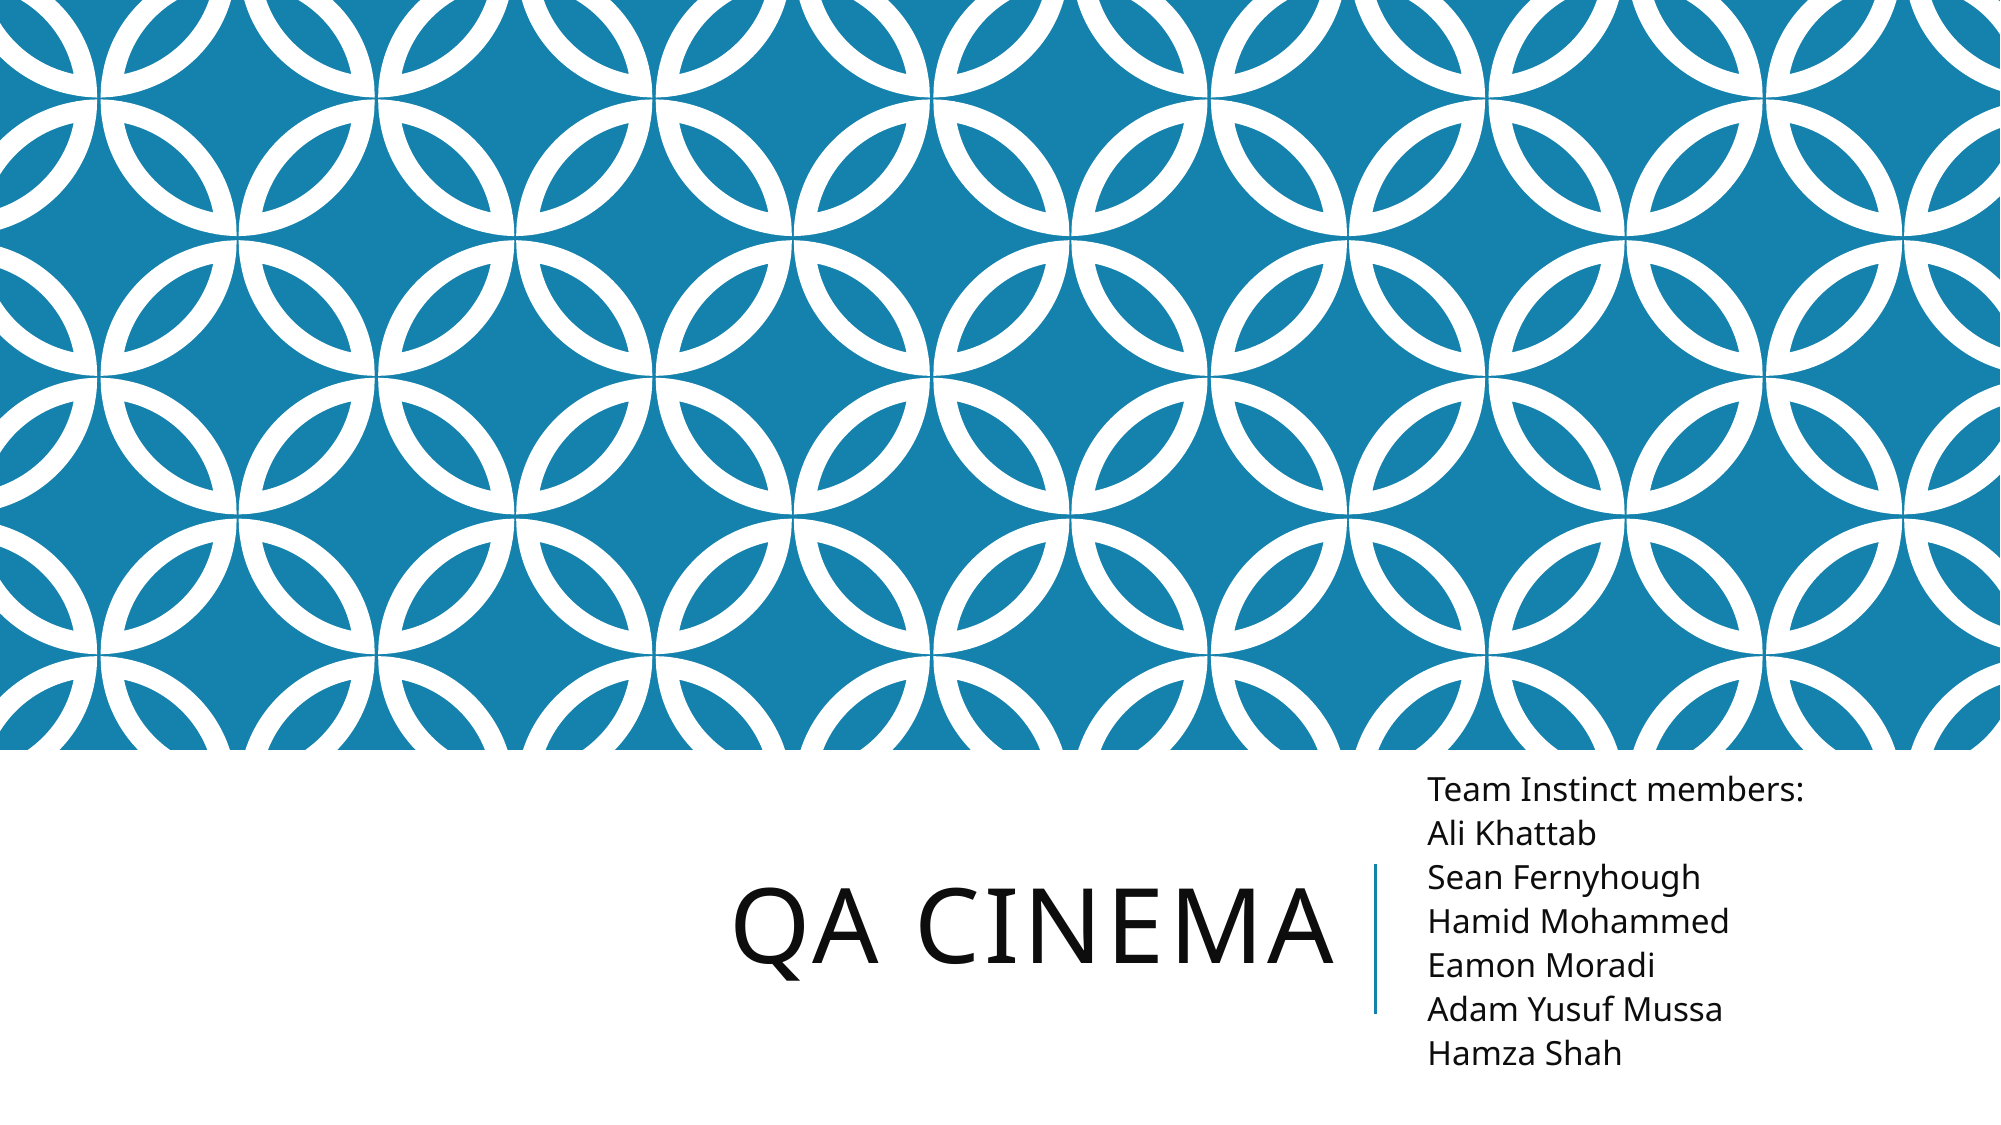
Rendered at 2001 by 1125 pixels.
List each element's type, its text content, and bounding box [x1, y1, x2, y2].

title QA Cinema [75, 813, 1350, 1054]
subtitle Team Instinct members: Ali Khattab Sean Fernyhough Hamid Mohammed Eamon Moradi Adam Yusuf Mussa Hamza Shah [1412, 760, 1938, 1125]
